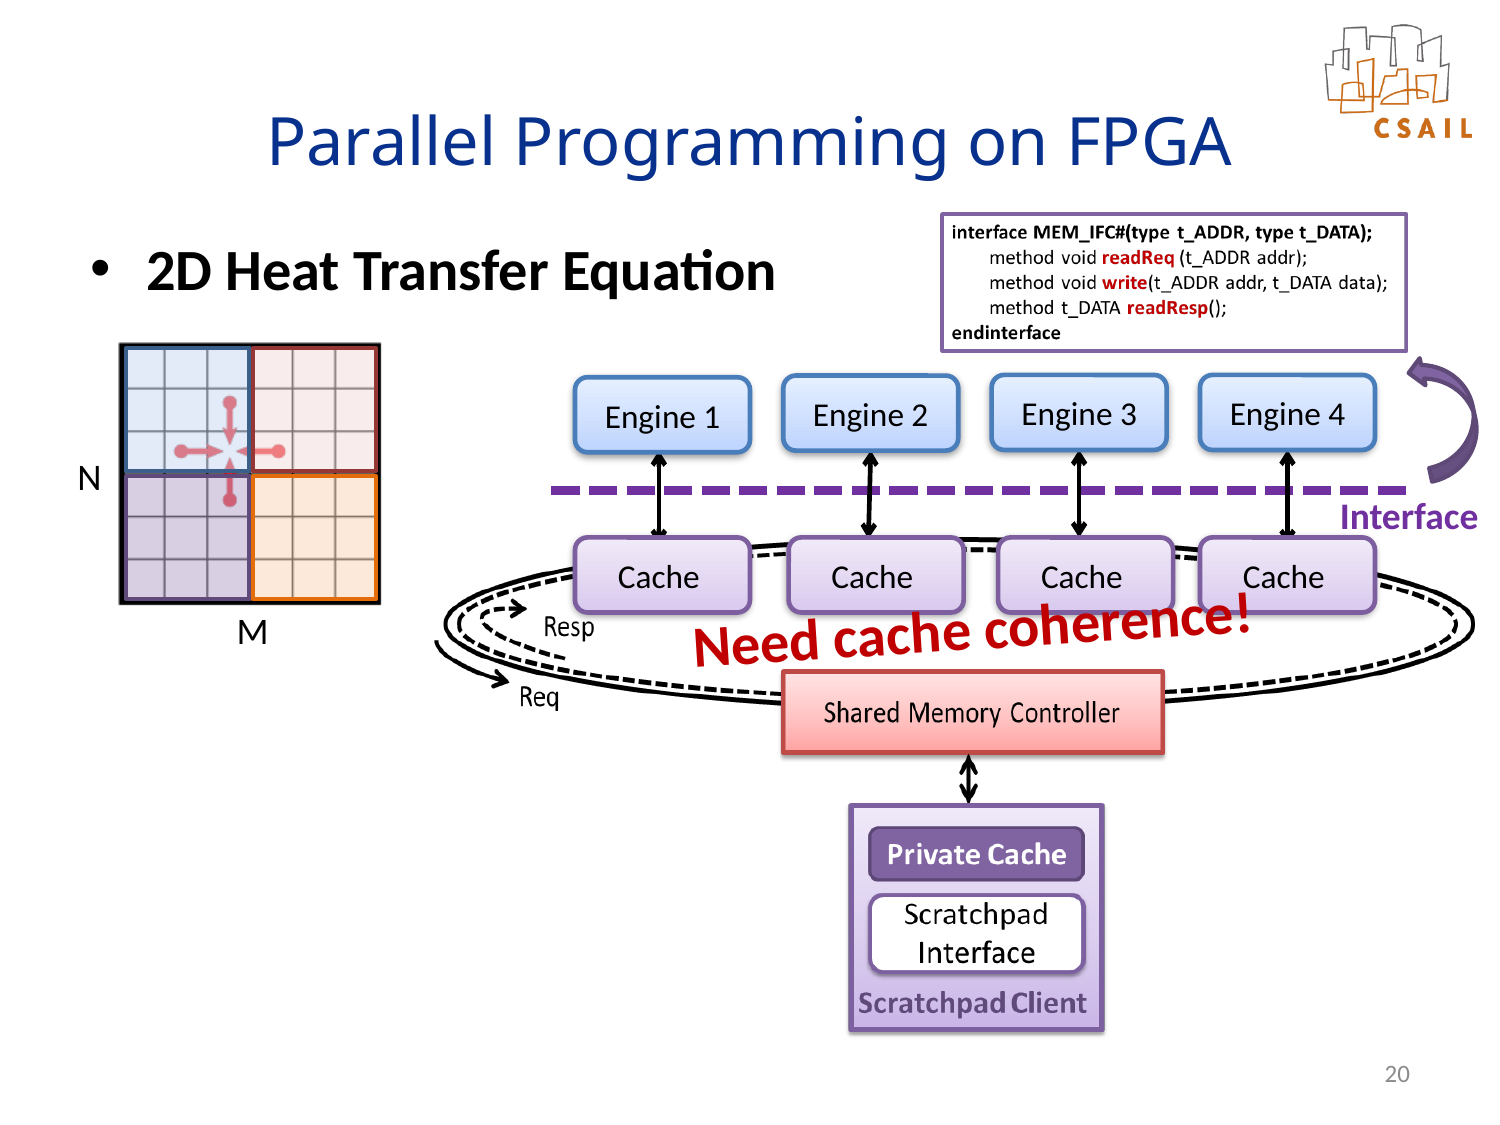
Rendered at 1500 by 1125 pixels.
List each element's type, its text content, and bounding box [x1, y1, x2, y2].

picture [434, 537, 1476, 1041]
text_box [1406, 356, 1479, 484]
text_box Engine 2 [782, 374, 960, 452]
title Parallel Programming on FPGA [75, 45, 1425, 233]
text_box Interface [1325, 484, 1500, 545]
picture [938, 211, 1408, 357]
text_box Engine 4 [1199, 374, 1376, 451]
list 2D Heat Transfer Equation [75, 224, 1475, 900]
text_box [62, 328, 394, 651]
picture [1324, 24, 1472, 138]
text_box Engine 3 [990, 374, 1168, 451]
slide_number 20 [1074, 1042, 1425, 1103]
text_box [868, 450, 872, 535]
text_box Engine 1 [574, 376, 751, 454]
